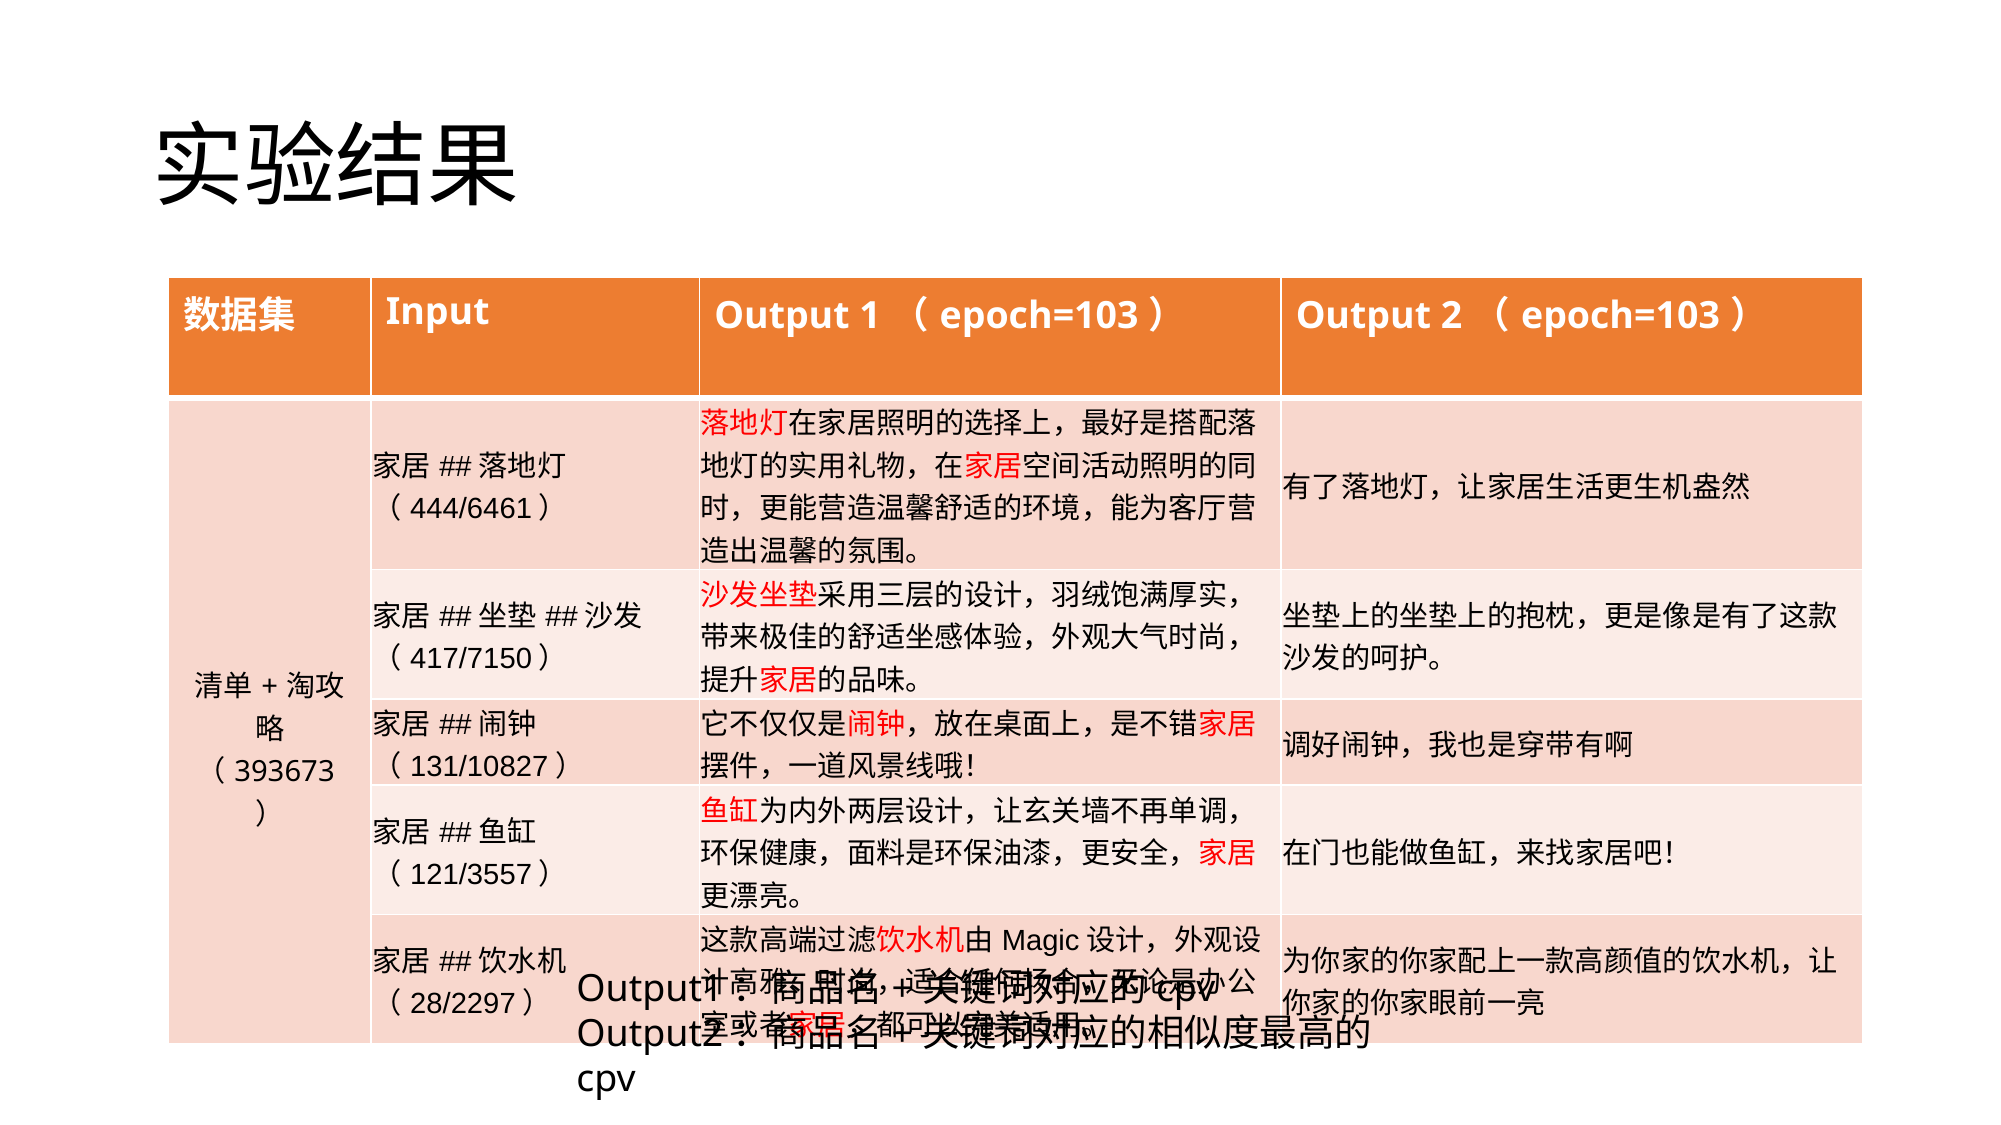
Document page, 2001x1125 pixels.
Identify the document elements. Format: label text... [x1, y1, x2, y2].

text_box Output1：商品名+关键词对应的cpv Output2：商品名+关键词对应的相似度最高的cpv [561, 956, 1439, 1125]
table_cell 它不仅仅是闹钟，放在桌面上，是不错家居摆件，一道风景线哦！ [700, 700, 1280, 784]
table_header Output 2（epoch=103） [1282, 278, 1862, 395]
table_header Input [372, 278, 699, 395]
table_cell 坐垫上的坐垫上的抱枕，更是像是有了这款沙发的呵护。 [1282, 570, 1862, 698]
table_cell 家居##坐垫##沙发（417/7150） [372, 570, 699, 698]
table_cell 调好闹钟，我也是穿带有啊 [1282, 700, 1862, 784]
table_cell 在门也能做鱼缸，来找家居吧！ [1282, 786, 1862, 914]
table_cell 鱼缸为内外两层设计，让玄关墙不再单调，环保健康，面料是环保油漆，更安全，家居更漂亮。 [700, 786, 1280, 914]
table_cell 沙发坐垫采用三层的设计，羽绒饱满厚实，带来极佳的舒适坐感体验，外观大气时尚，提升家居的品味。 [700, 570, 1280, 698]
table_header Output 1（epoch=103） [700, 278, 1280, 395]
table_cell 落地灯在家居照明的选择上，最好是搭配落地灯的实用礼物，在家居空间活动照明的同时，更能营造温馨舒适的环境，能为客厅营造出温馨的氛围。 [700, 401, 1280, 569]
table_cell 清单+淘攻略（393673） [169, 401, 370, 1043]
table_cell 为你家的你家配上一款高颜值的饮水机，让你家的你家眼前一亮 [1282, 915, 1862, 1043]
table_cell 这款高端过滤饮水机由Magic设计，外观设计高雅、时尚，适合任何场合，无论是办公室或者家居，都可以完美适用。 [700, 915, 1280, 956]
table_cell 有了落地灯，让家居生活更生机盎然 [1282, 401, 1862, 569]
table_cell 家居##饮水机（28/2297） [372, 915, 699, 1043]
table_cell 家居##闹钟（131/10827） [372, 700, 699, 784]
table_header 数据集 [169, 278, 370, 395]
table_cell 家居##落地灯（444/6461） [372, 401, 699, 569]
title 实验结果 [137, 59, 1863, 278]
table_cell 家居##鱼缸（121/3557） [372, 786, 699, 914]
